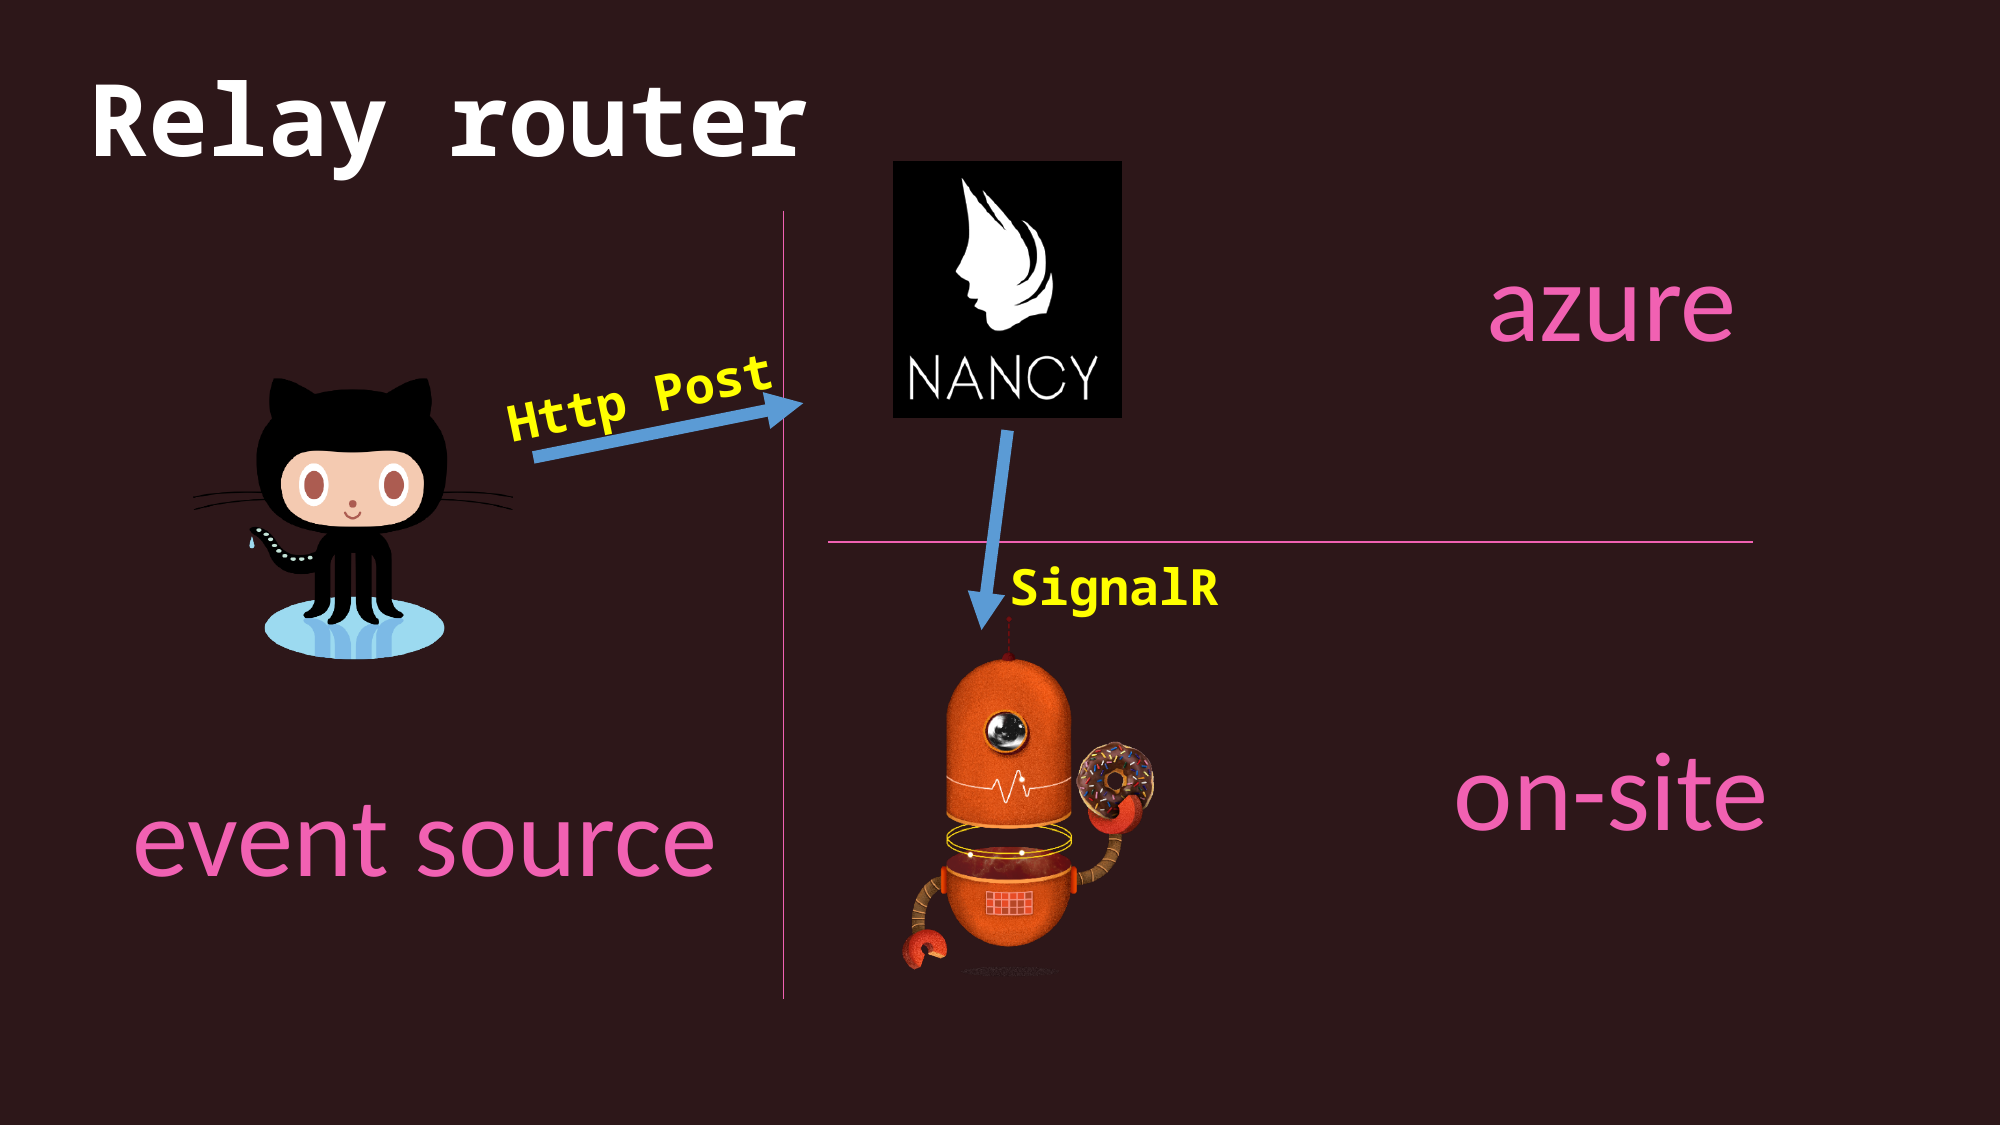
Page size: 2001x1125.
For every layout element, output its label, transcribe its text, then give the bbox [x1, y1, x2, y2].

picture [827, 570, 1203, 1040]
text_box azure [1471, 221, 1752, 372]
text_box Relay router [73, 25, 1203, 222]
picture [193, 359, 513, 679]
text_box event source [117, 757, 733, 907]
text_box on-site [1439, 710, 1784, 861]
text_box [533, 403, 804, 458]
text_box SignalR [1008, 548, 1235, 624]
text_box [981, 430, 1008, 631]
text_box Http Post [513, 328, 783, 461]
picture [893, 161, 1122, 418]
text_box Http Post [784, 352, 795, 403]
